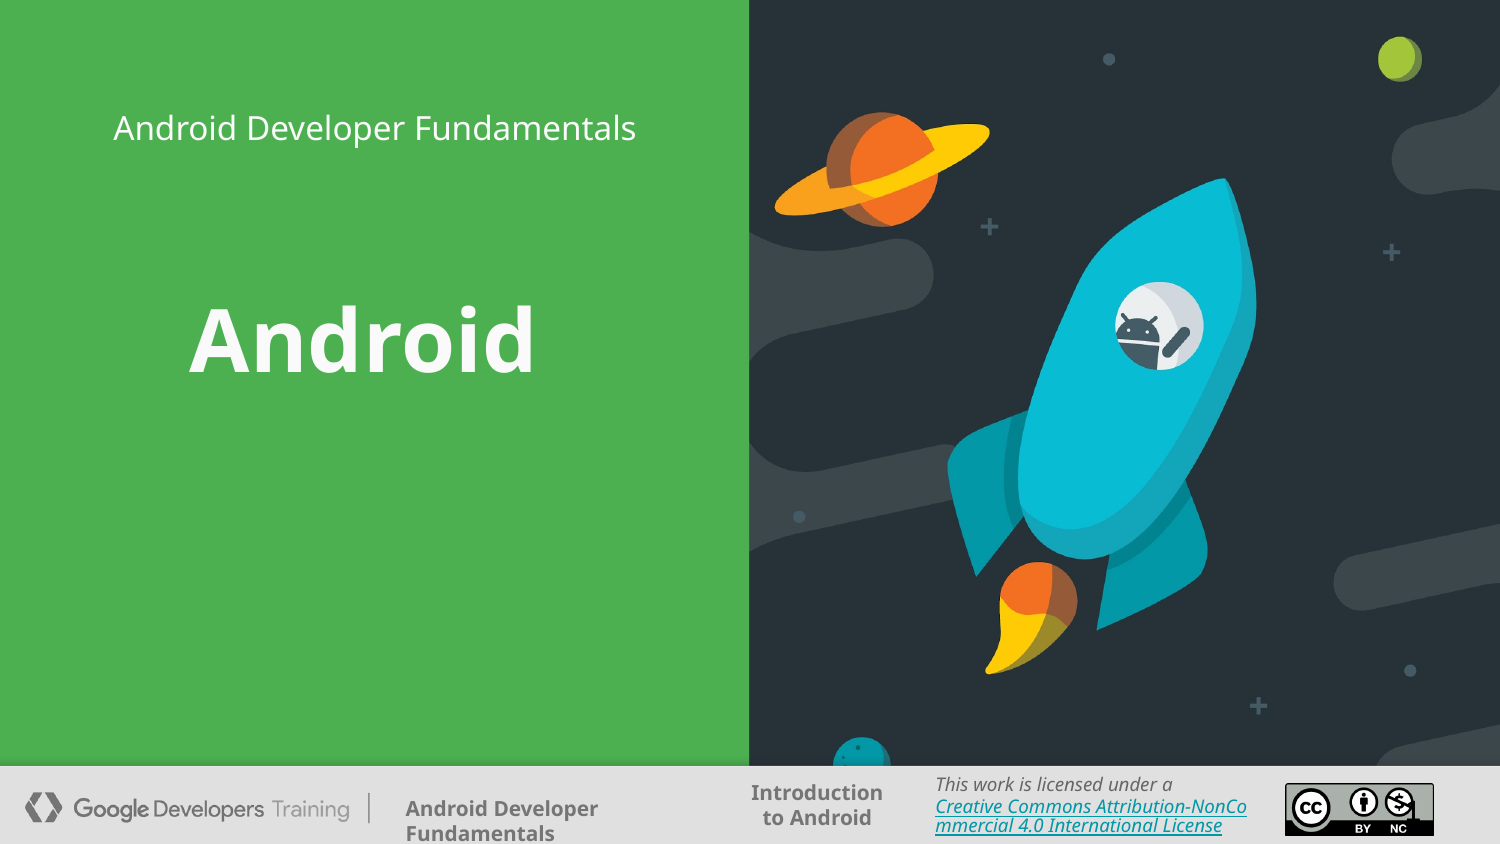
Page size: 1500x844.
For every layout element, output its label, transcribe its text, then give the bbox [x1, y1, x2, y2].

picture [0, 0, 1500, 844]
title Android [32, 161, 696, 405]
slide_number 1 [1389, 777, 1480, 842]
subtitle Android Developer Fundamentals [43, 92, 708, 179]
